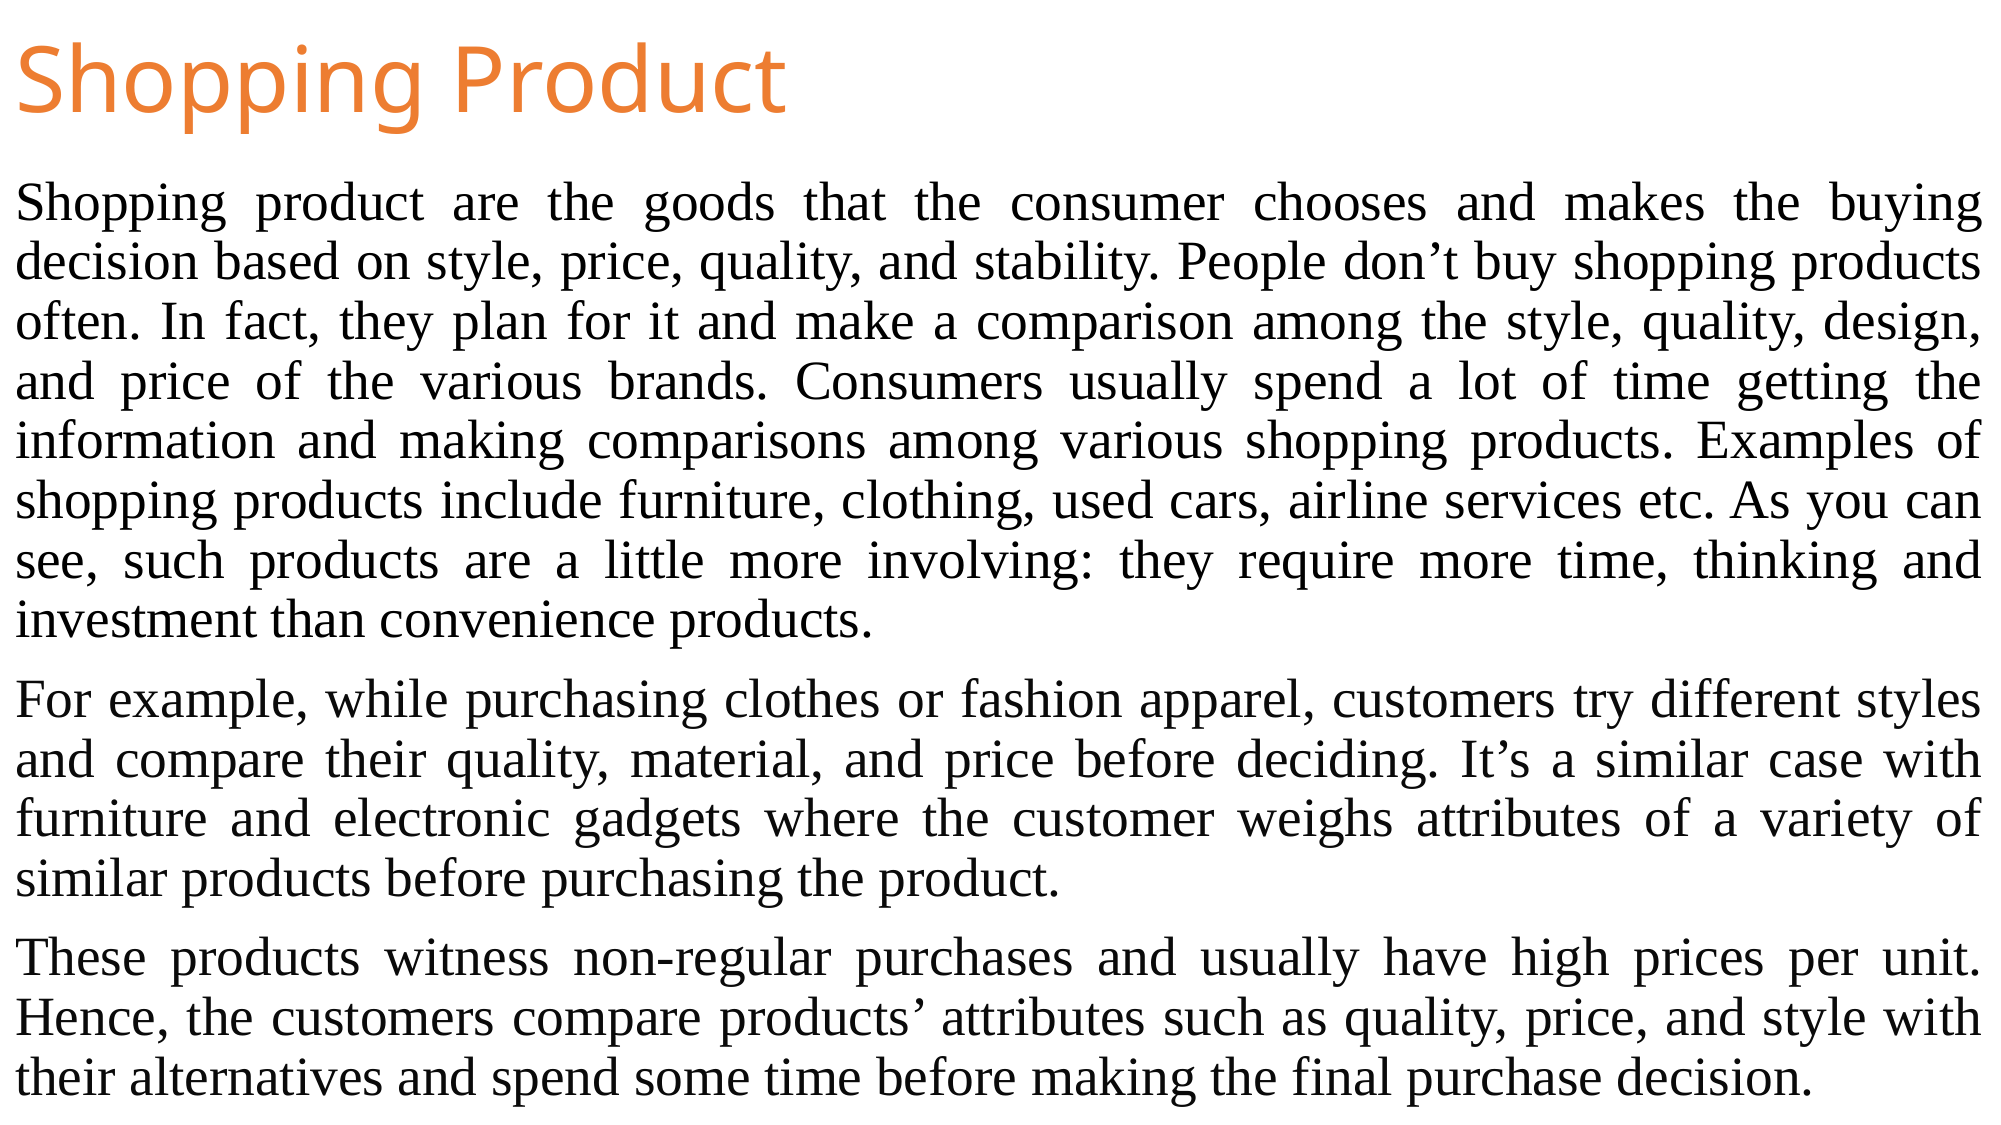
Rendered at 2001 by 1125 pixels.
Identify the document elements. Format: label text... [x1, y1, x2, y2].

list Shopping product are the goods that the consumer chooses and makes the buying decision based on style, price, quality, and stability. People don’t buy shopping products often. In fact, they plan for it and make a comparison among the style, quality, design, and price of the various brands. Consumers usually spend a lot of time getting the information and making comparisons among various shopping products. Examples of shopping products include furniture, clothing, used cars, airline services etc. As you can see, such products are a little more involving: they require more time, thinking and investment than convenience products. For example, while purchasing clothes or fashion apparel, customers try different styles and compare their quality, material, and price before deciding. It’s a similar case with furniture and electronic gadgets where the customer weighs attributes of a variety of similar products before purchasing the product. These products witness non-regular purchases and usually have high prices per unit. Hence, the customers compare products’ attributes such as quality, price, and style with their alternatives and spend some time before making the final purchase decision. [0, 165, 2000, 1125]
title Shopping Product [0, 0, 1863, 165]
